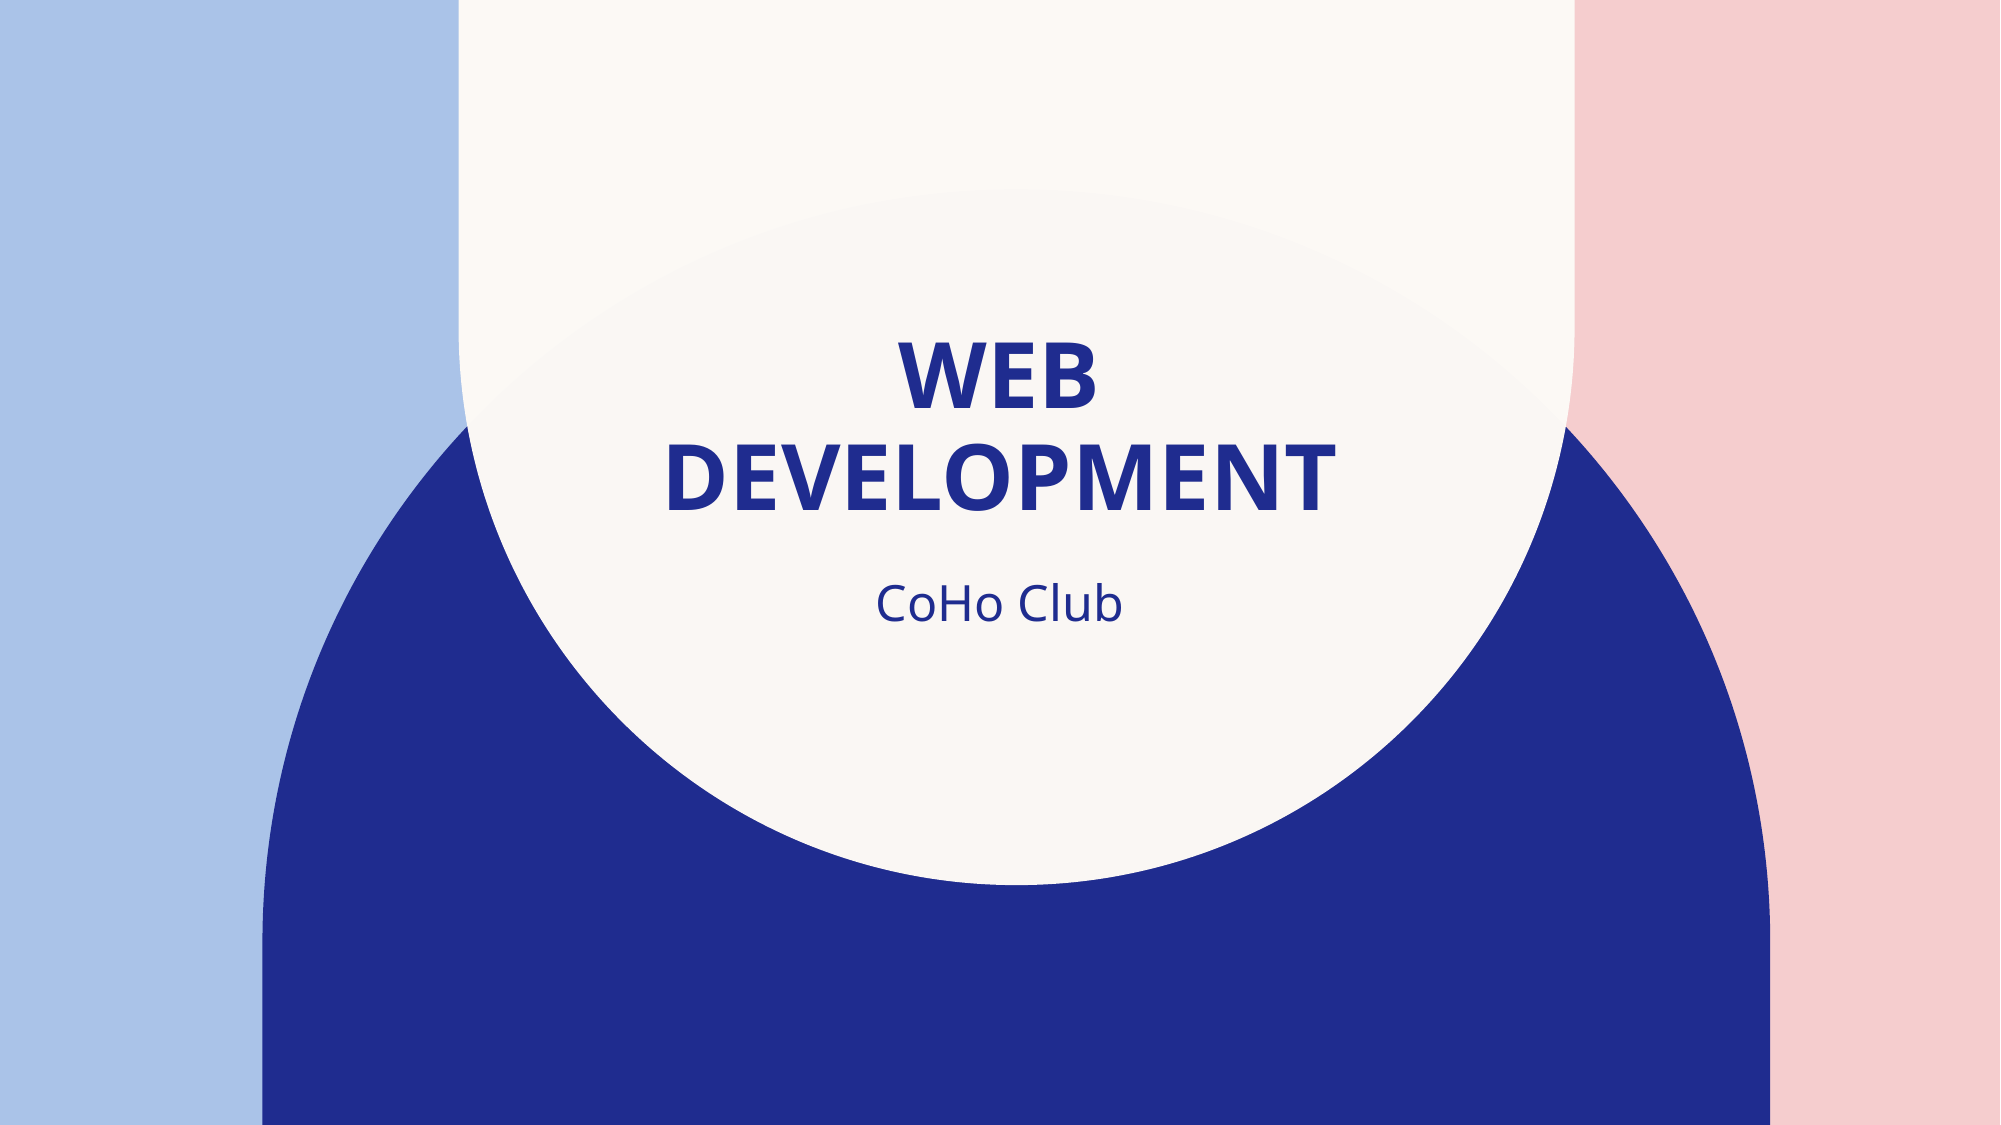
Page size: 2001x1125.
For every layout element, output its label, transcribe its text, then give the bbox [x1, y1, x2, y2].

title Web development [558, 325, 1442, 527]
subtitle CoHo Club [713, 571, 1287, 716]
